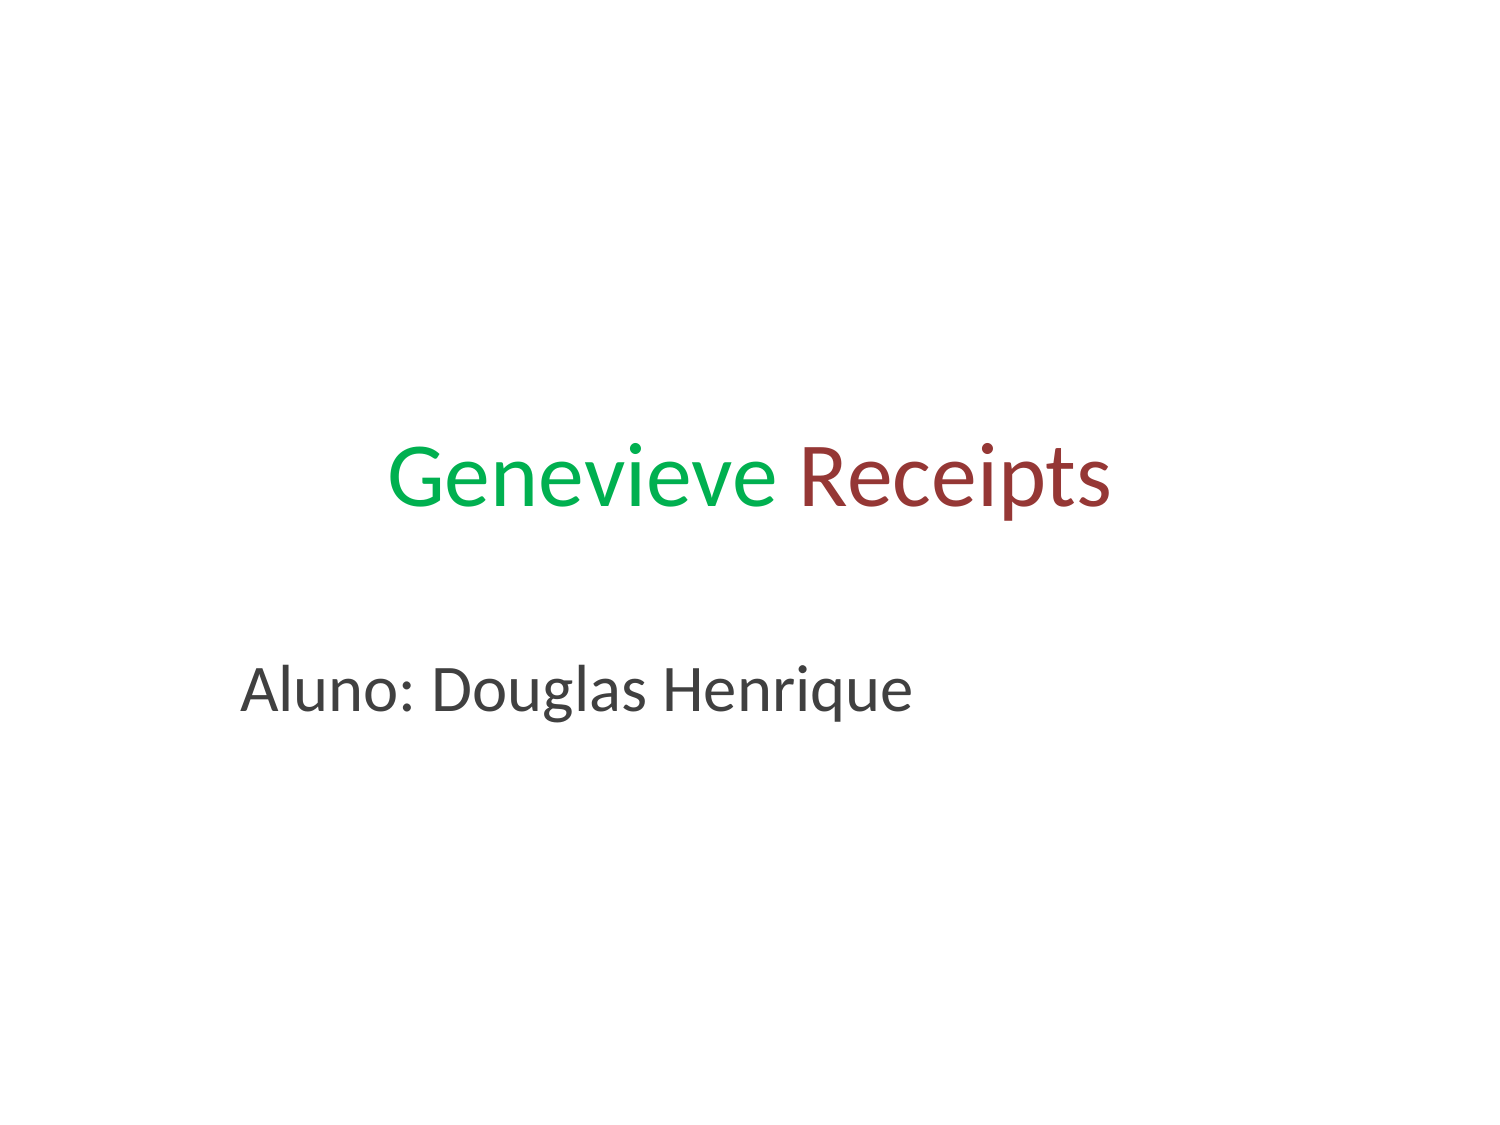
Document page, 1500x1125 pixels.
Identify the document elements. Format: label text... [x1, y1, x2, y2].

title Genevieve Receipts [112, 349, 1388, 591]
subtitle Aluno: Douglas Henrique [225, 637, 1275, 925]
